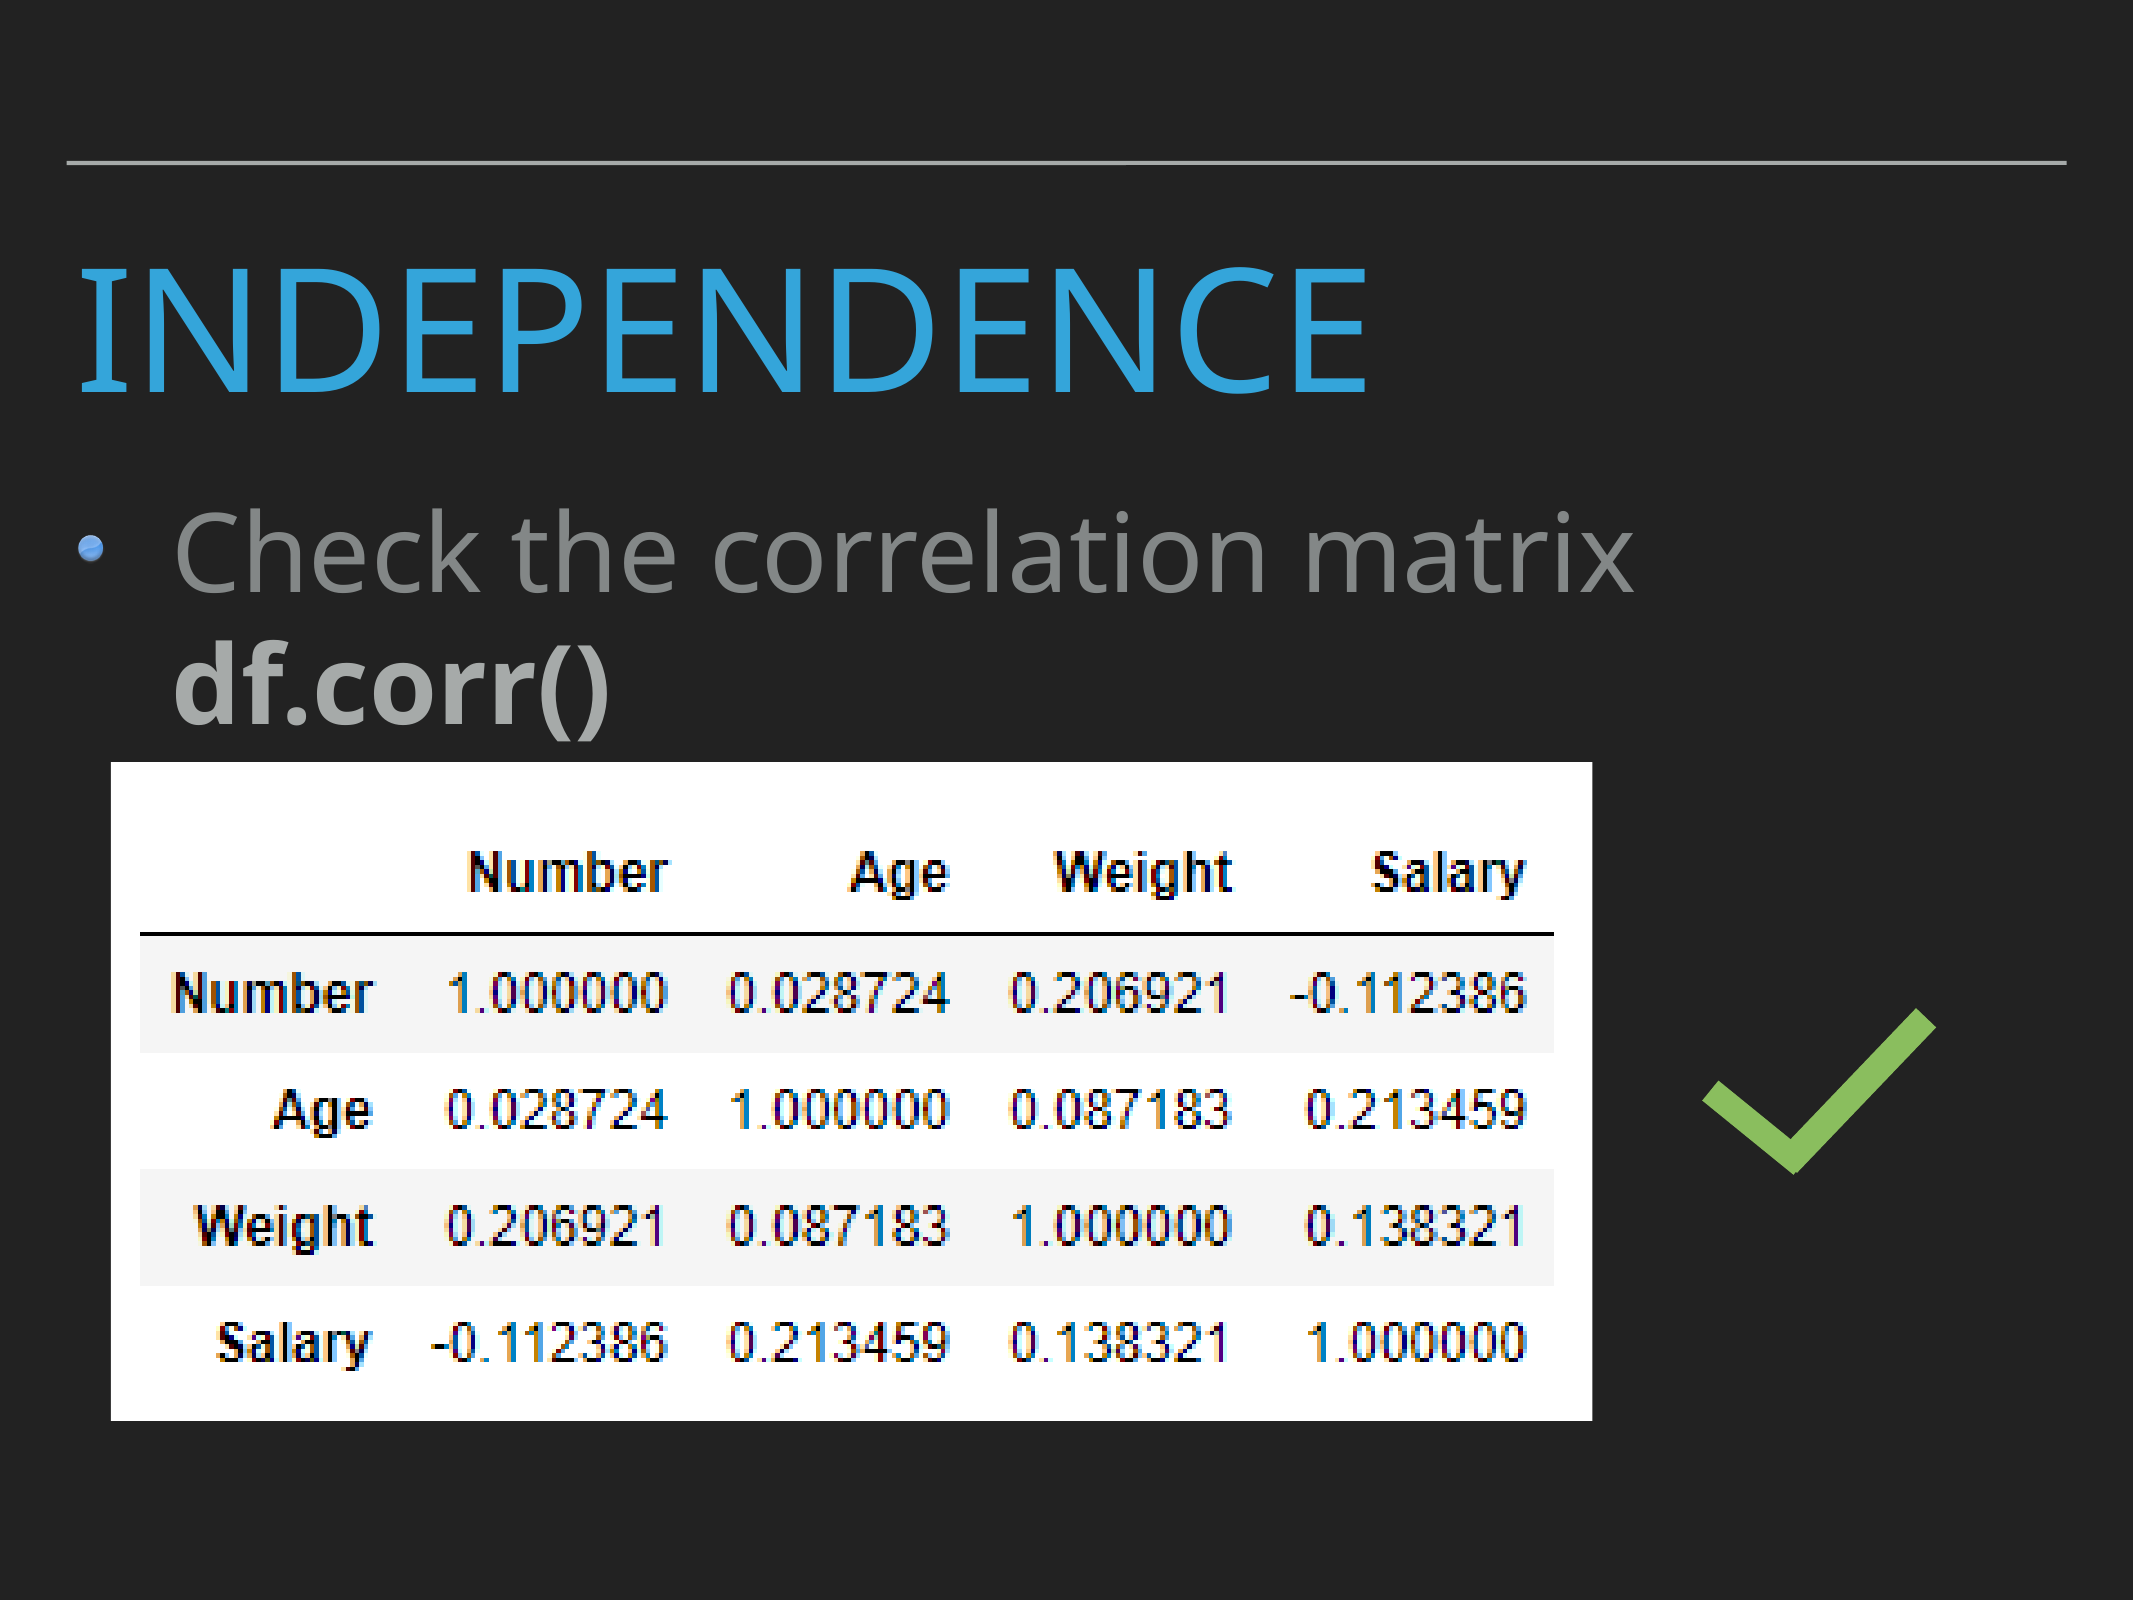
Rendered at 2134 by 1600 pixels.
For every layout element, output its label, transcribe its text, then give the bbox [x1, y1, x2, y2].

picture [75, 532, 106, 564]
text_box [1702, 1080, 1795, 1175]
text_box [1776, 1008, 1937, 1173]
title Independence [66, 251, 2068, 445]
list Check the correlation matrix df.corr() [66, 473, 2068, 667]
picture [110, 762, 1593, 1421]
